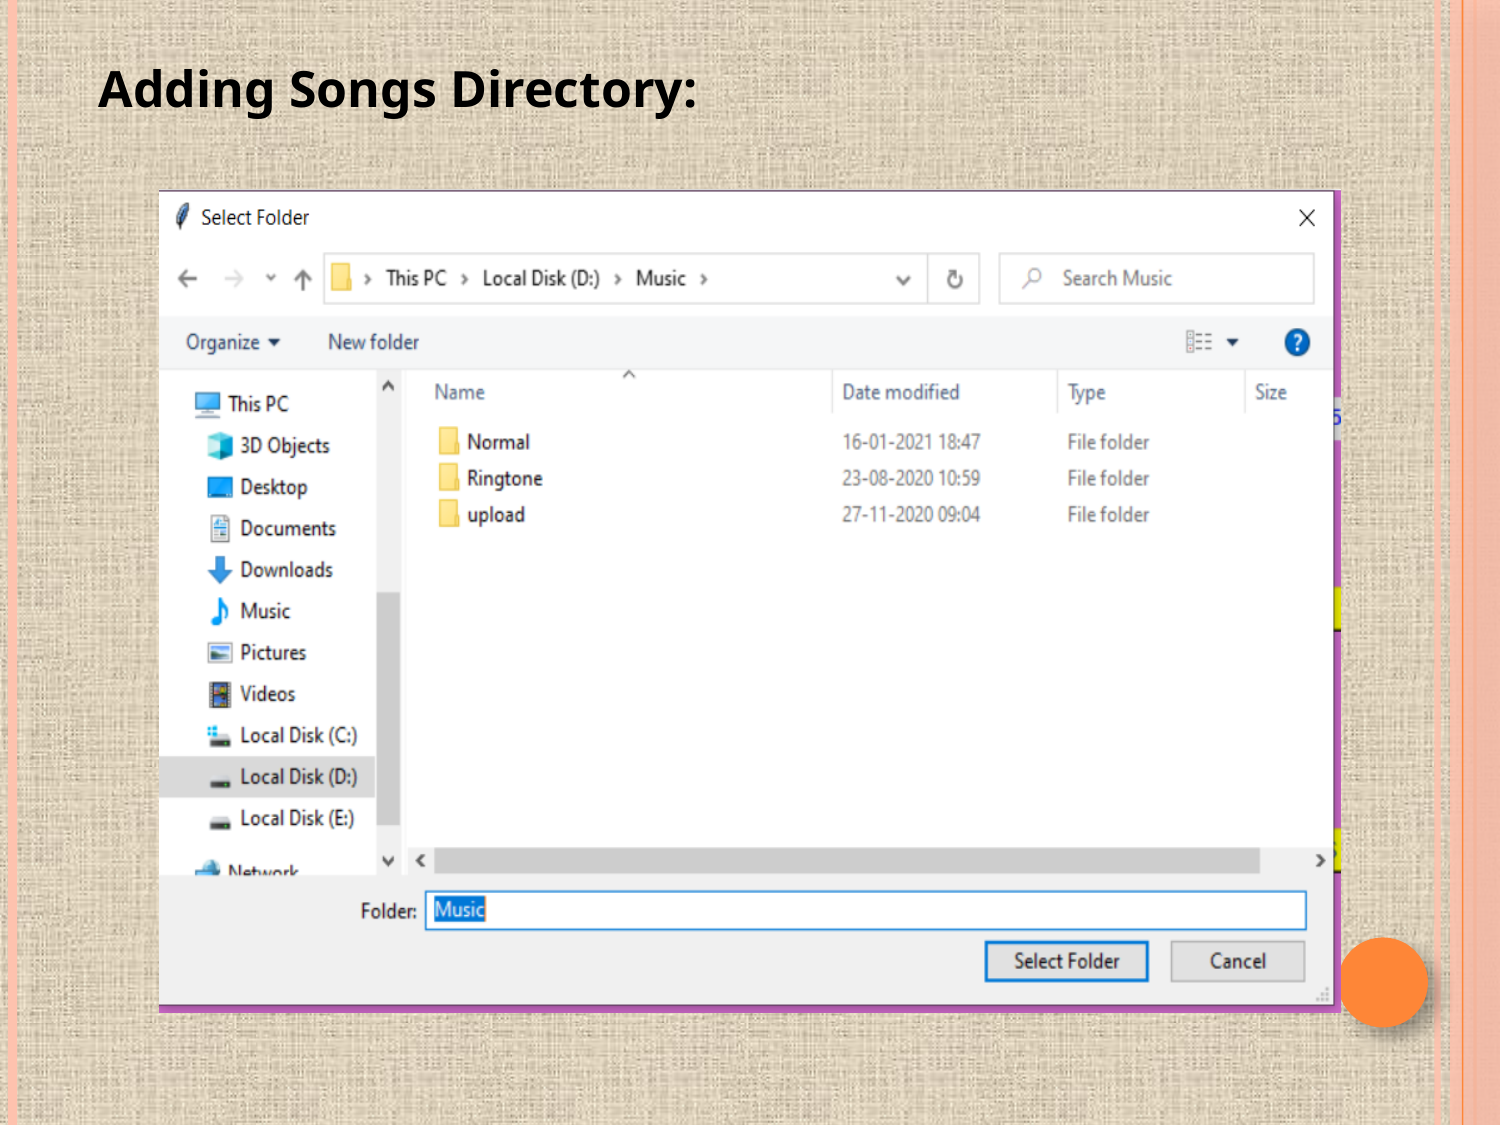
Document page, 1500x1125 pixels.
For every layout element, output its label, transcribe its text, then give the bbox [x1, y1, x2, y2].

picture [18, 0, 1434, 1125]
text_box Adding Songs Directory: [83, 49, 713, 125]
picture [0, 0, 7, 1125]
picture [1441, 0, 1449, 1125]
